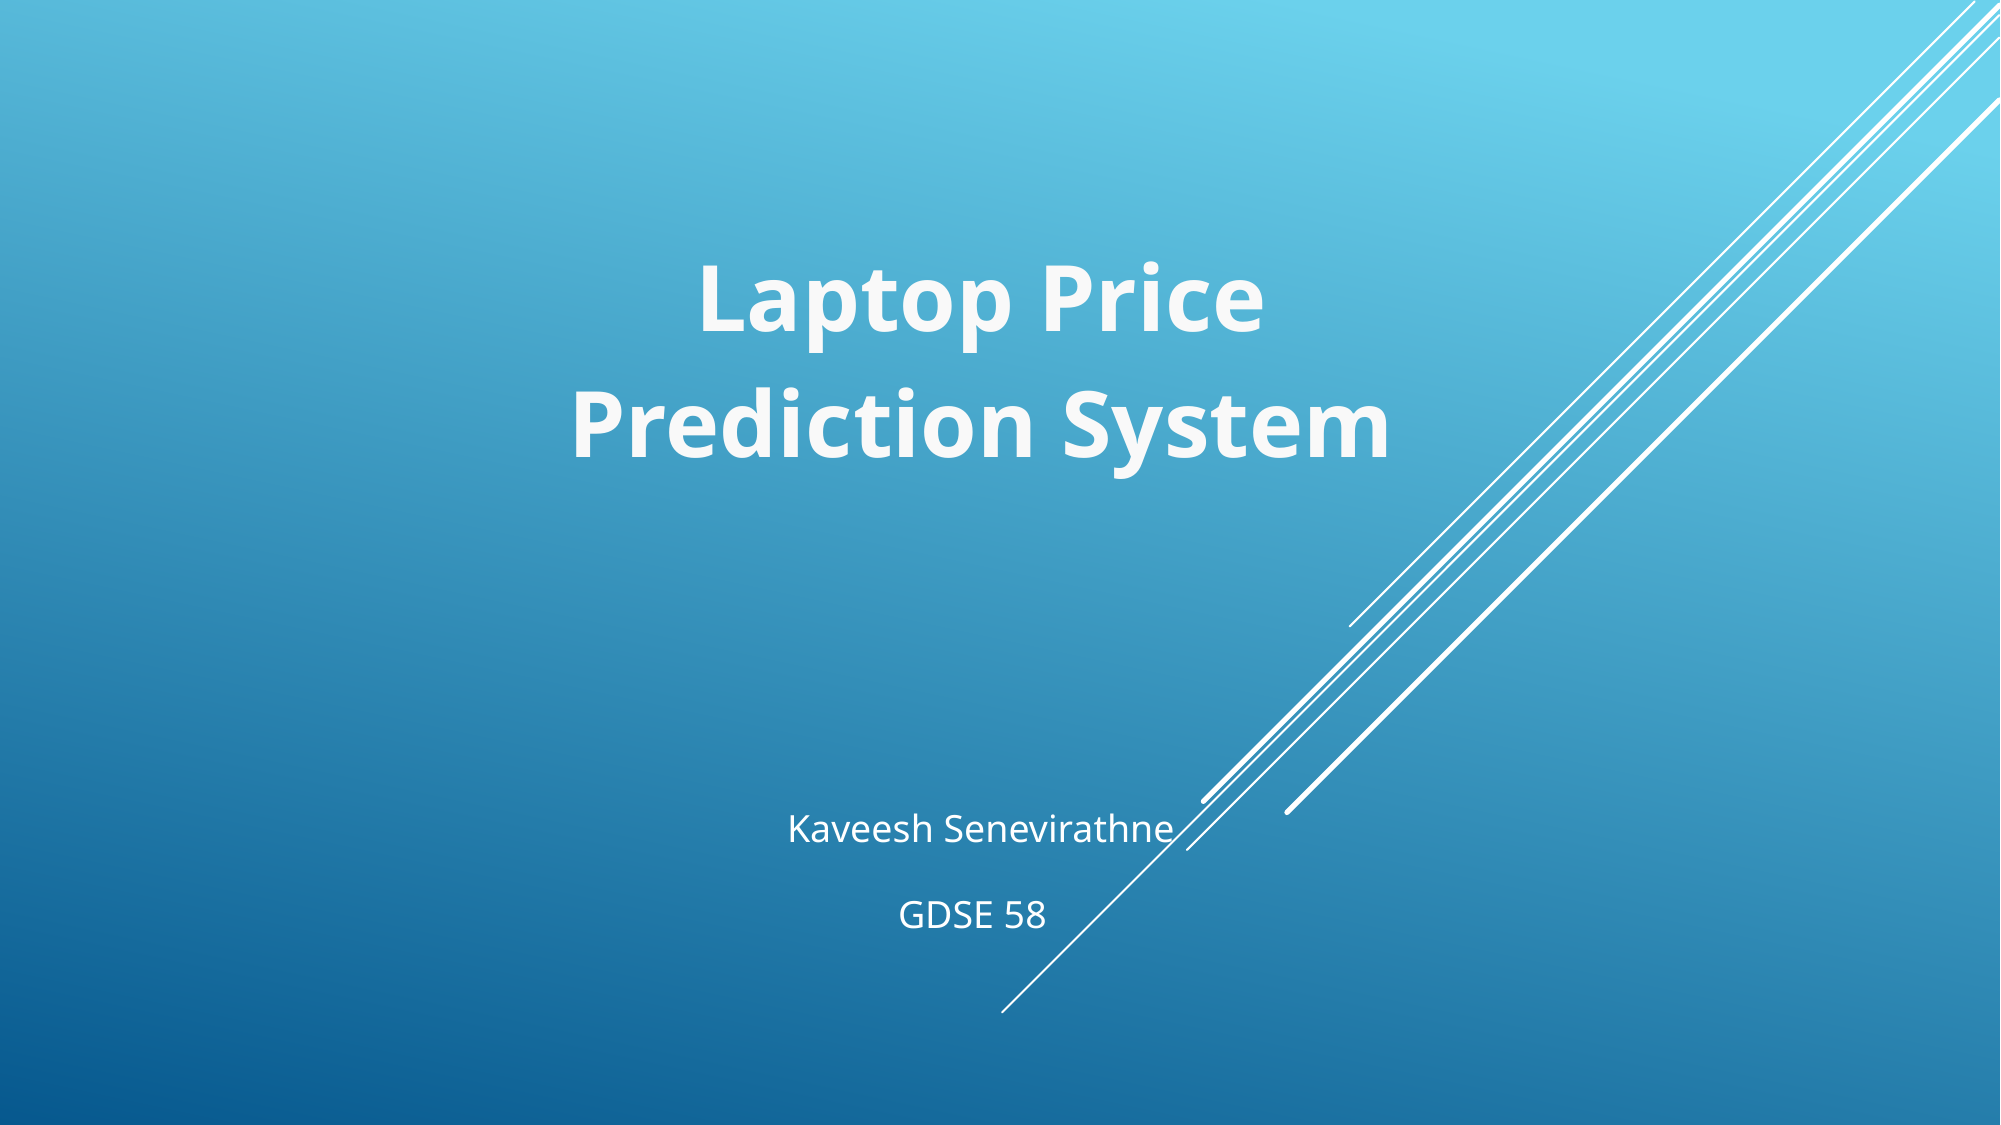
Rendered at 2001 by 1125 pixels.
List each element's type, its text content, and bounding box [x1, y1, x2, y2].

text_box Kaveesh Senevirathne [769, 797, 1193, 857]
text_box GDSE 58 [854, 883, 1091, 943]
text_box Laptop Price Prediction System [520, 215, 1442, 484]
